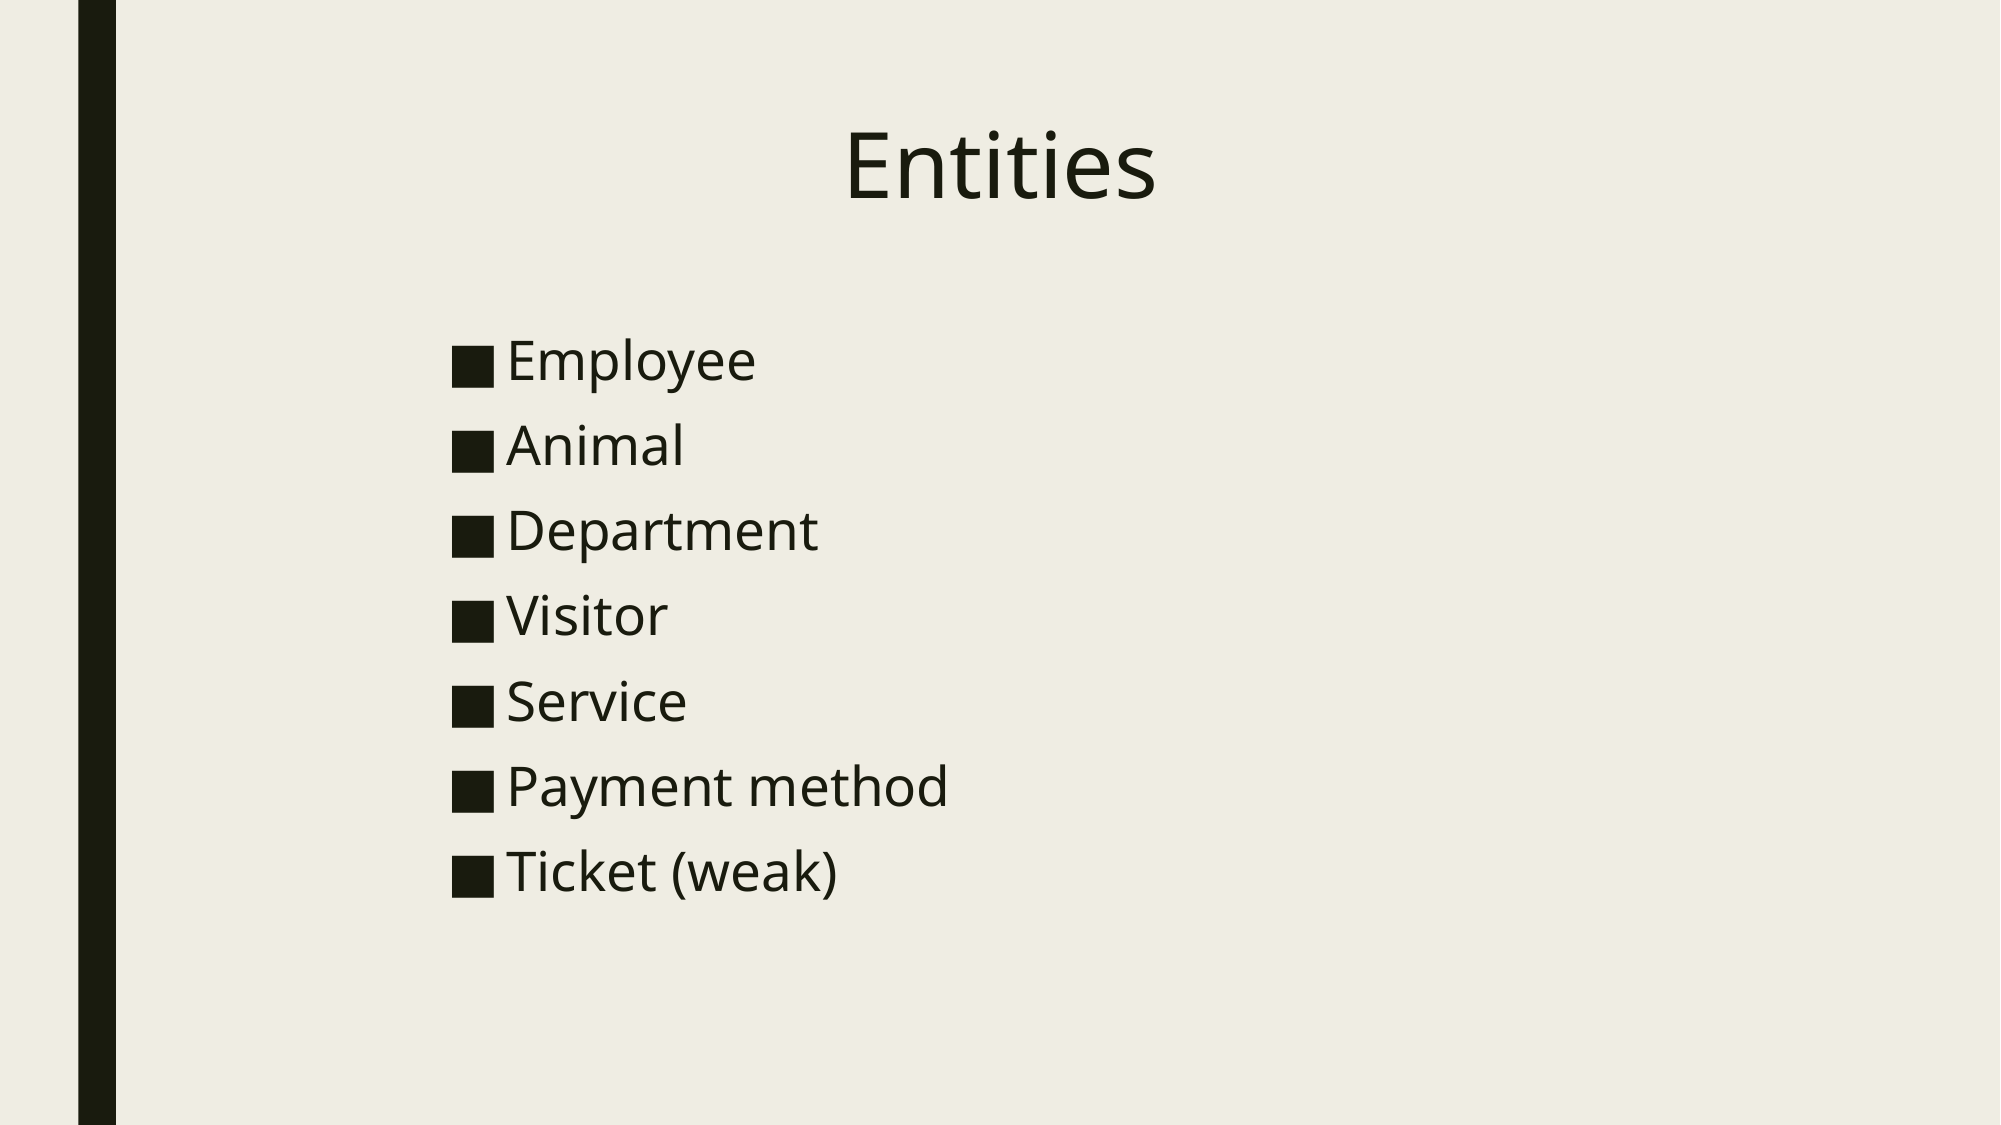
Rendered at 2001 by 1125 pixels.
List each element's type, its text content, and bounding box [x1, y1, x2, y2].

title Entities [225, 112, 1800, 357]
list Employee Animal Department Visitor Service Payment method Ticket (weak) [431, 323, 1162, 912]
